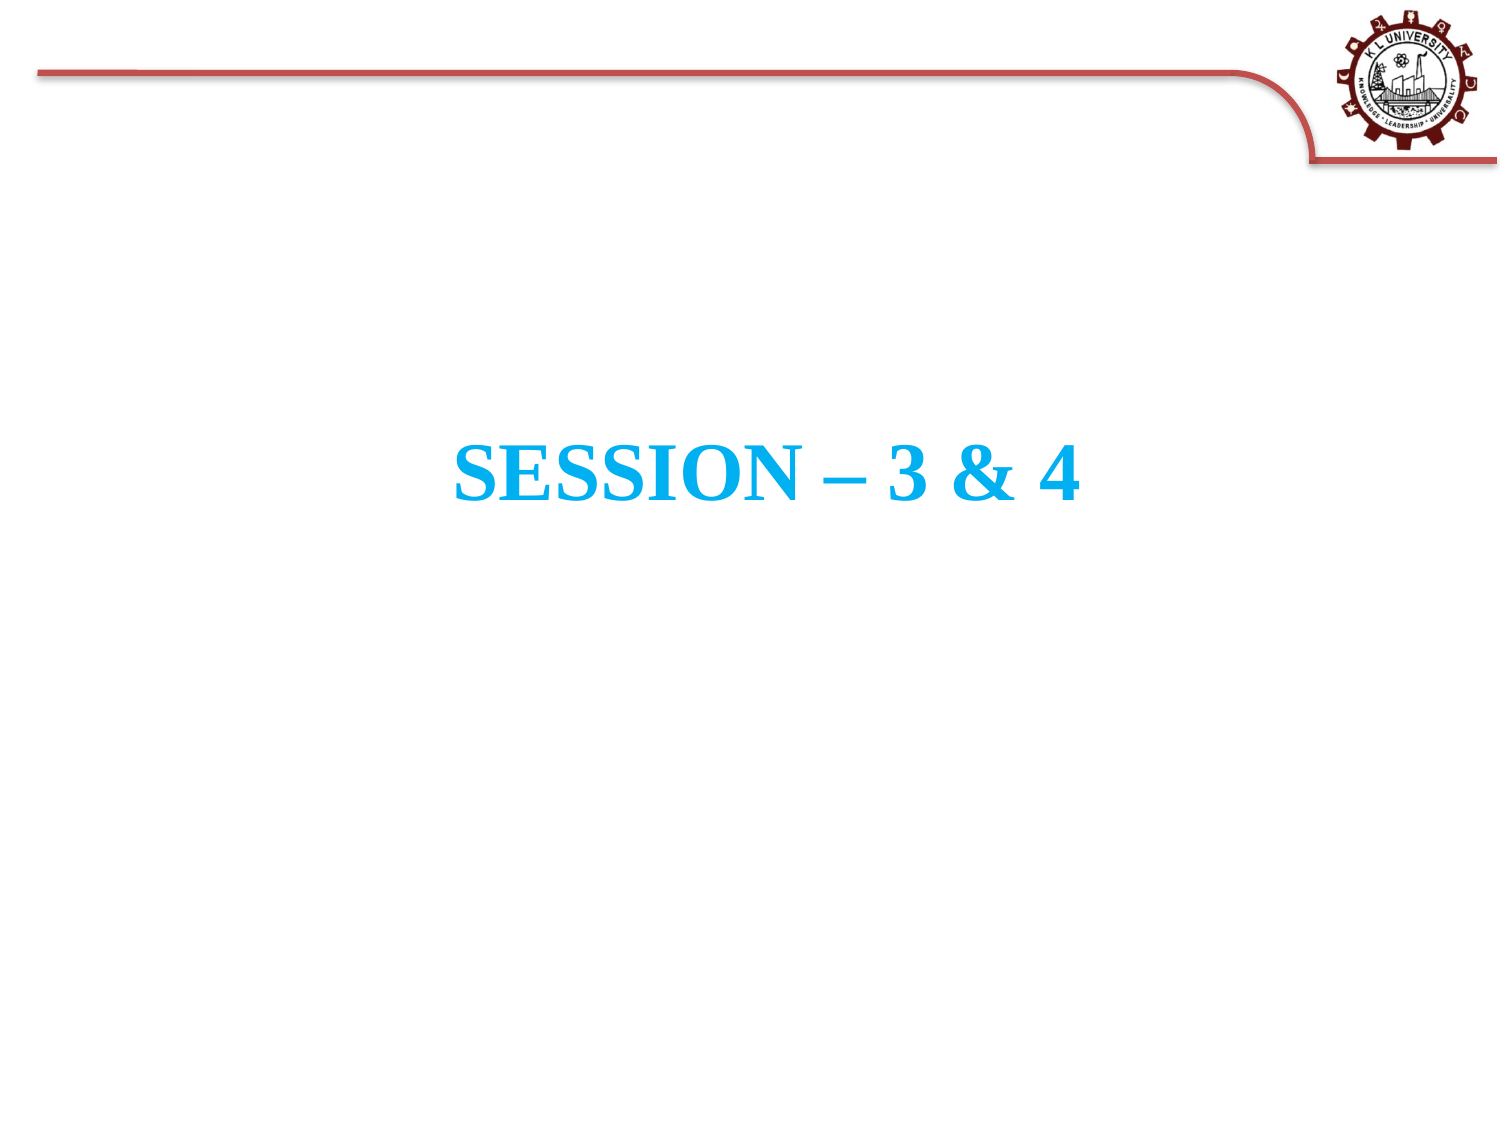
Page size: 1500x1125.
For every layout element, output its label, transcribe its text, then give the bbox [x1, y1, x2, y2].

title SESSION – 3 & 4 [129, 345, 1405, 588]
picture [1333, 5, 1481, 154]
